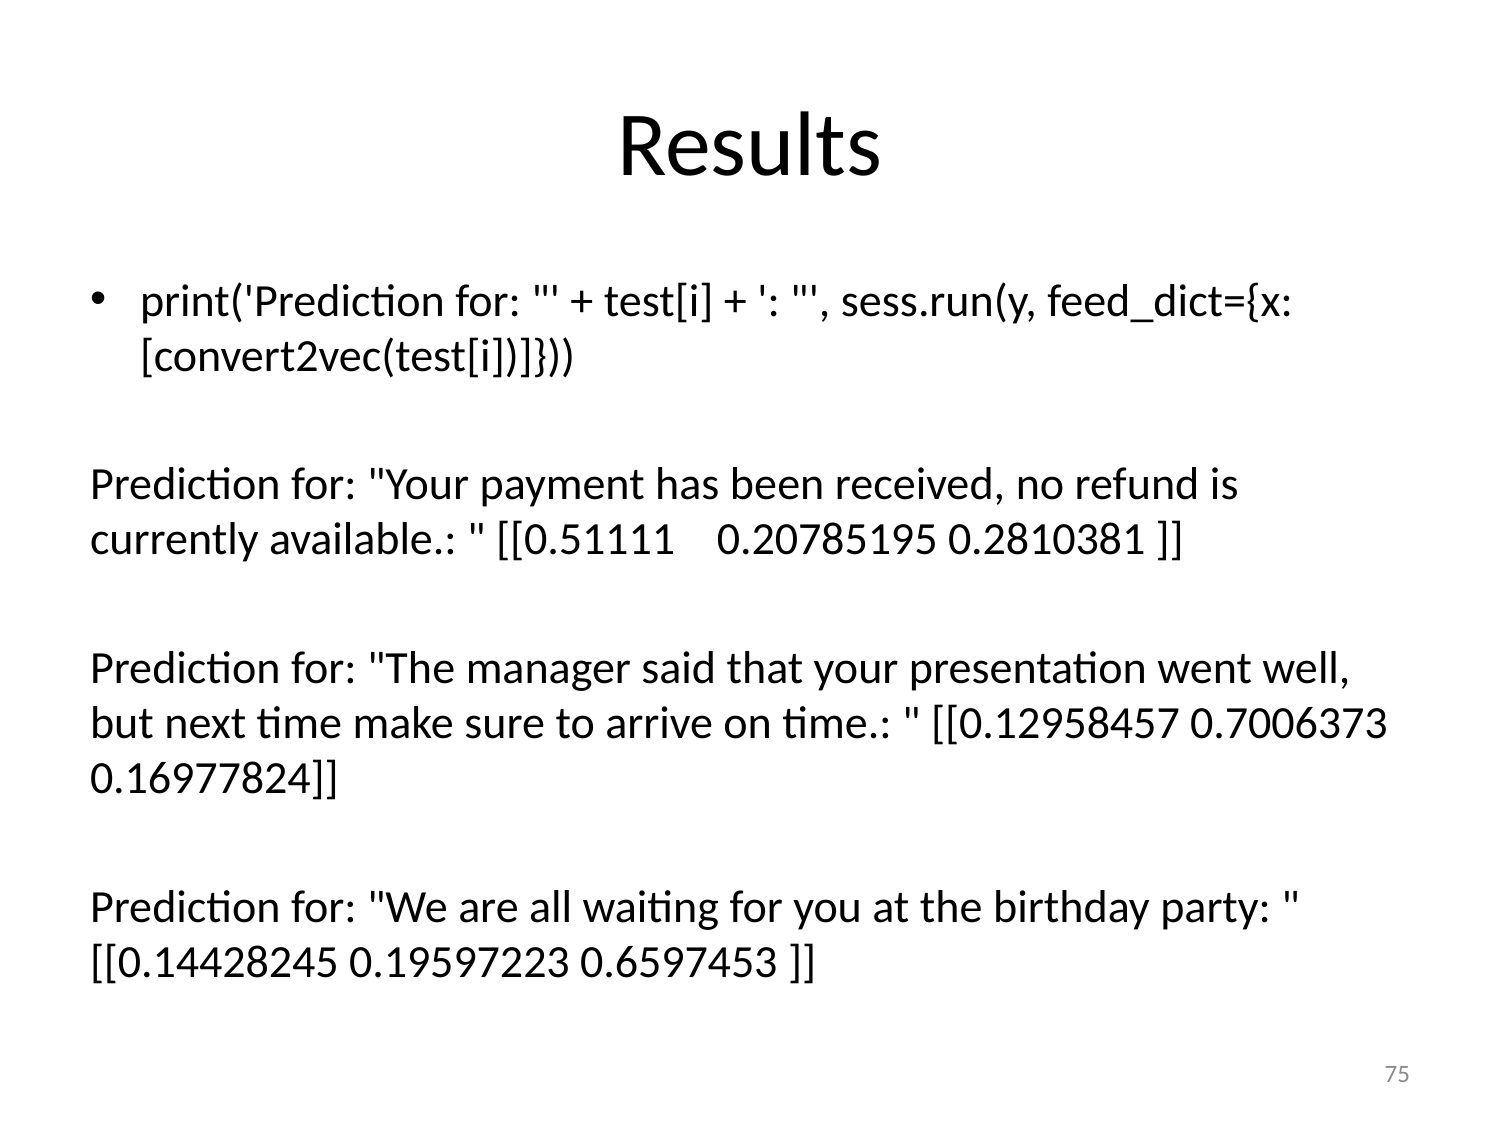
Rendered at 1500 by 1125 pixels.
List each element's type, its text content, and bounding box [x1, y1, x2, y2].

list print('Prediction for: "' + test[i] + ': "', sess.run(y, feed_dict={x:[convert2vec(test[i])]})) Prediction for: "Your payment has been received, no refund is currently available.: " [[0.51111 0.20785195 0.2810381 ]] Prediction for: "The manager said that your presentation went well, but next time make sure to arrive on time.: " [[0.12958457 0.7006373 0.16977824]] Prediction for: "We are all waiting for you at the birthday party: " [[0.14428245 0.19597223 0.6597453 ]] [75, 262, 1425, 1005]
slide_number 75 [1074, 1042, 1425, 1103]
title Results [75, 45, 1425, 233]
